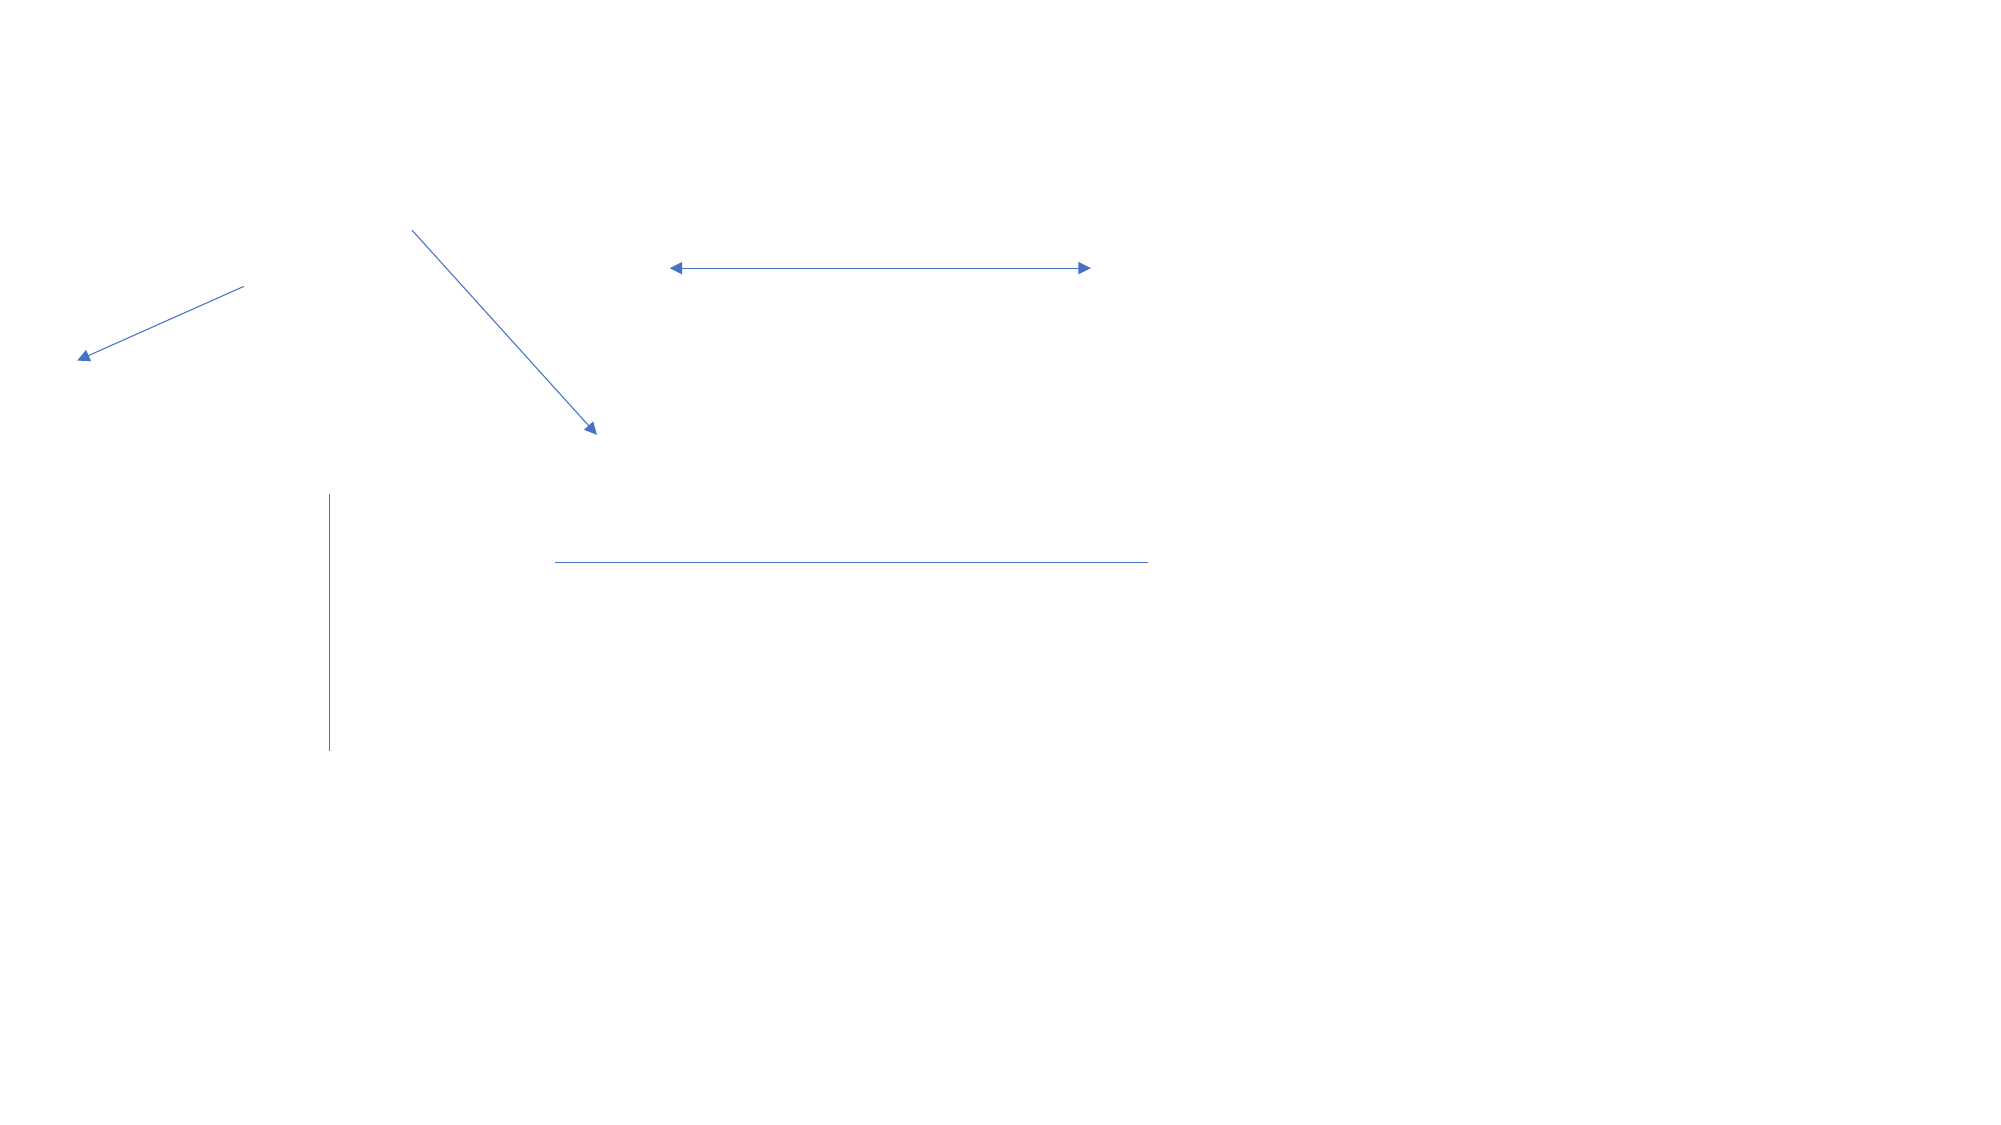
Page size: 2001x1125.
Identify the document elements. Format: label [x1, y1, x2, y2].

text_box [77, 286, 244, 361]
text_box [412, 230, 597, 435]
